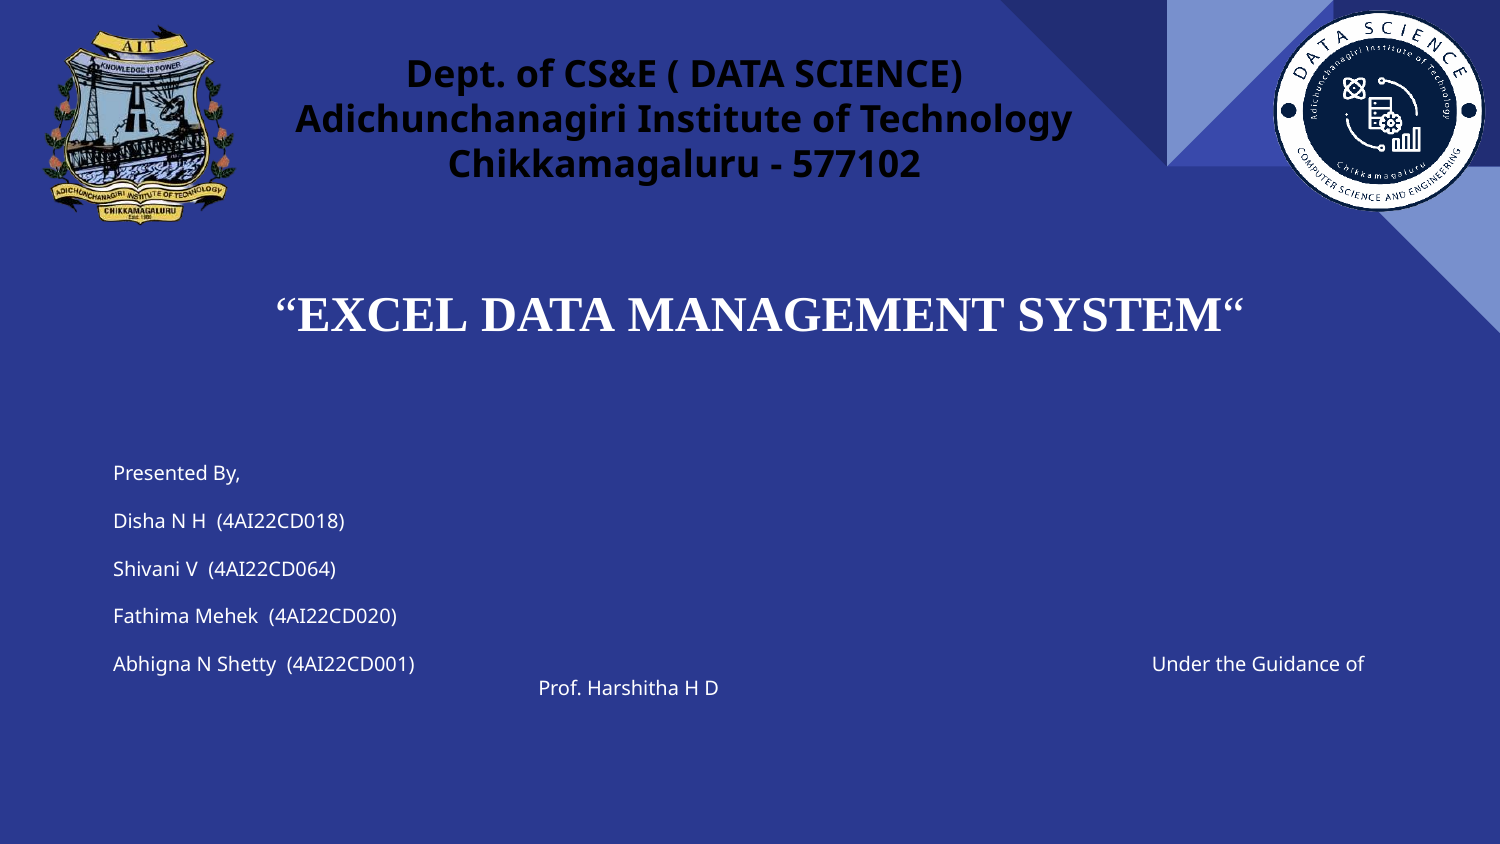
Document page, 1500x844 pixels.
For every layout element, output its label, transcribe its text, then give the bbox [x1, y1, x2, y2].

text_box Dept. of CS&E ( DATA SCIENCE) Adichunchanagiri Institute of Technology Chikkamagaluru - 577102 [276, 35, 1093, 200]
title “EXCEL DATA MANAGEMENT SYSTEM“ [98, 237, 1447, 429]
subtitle Presented By, Disha N H (4AI22CD018) Shivani V (4AI22CD064) Fathima Mehek (4AI22CD020) Abhigna N Shetty (4AI22CD001) Under the Guidance of Prof. Harshitha H D [98, 445, 1447, 786]
picture [28, 10, 251, 238]
picture [1241, 0, 1500, 250]
